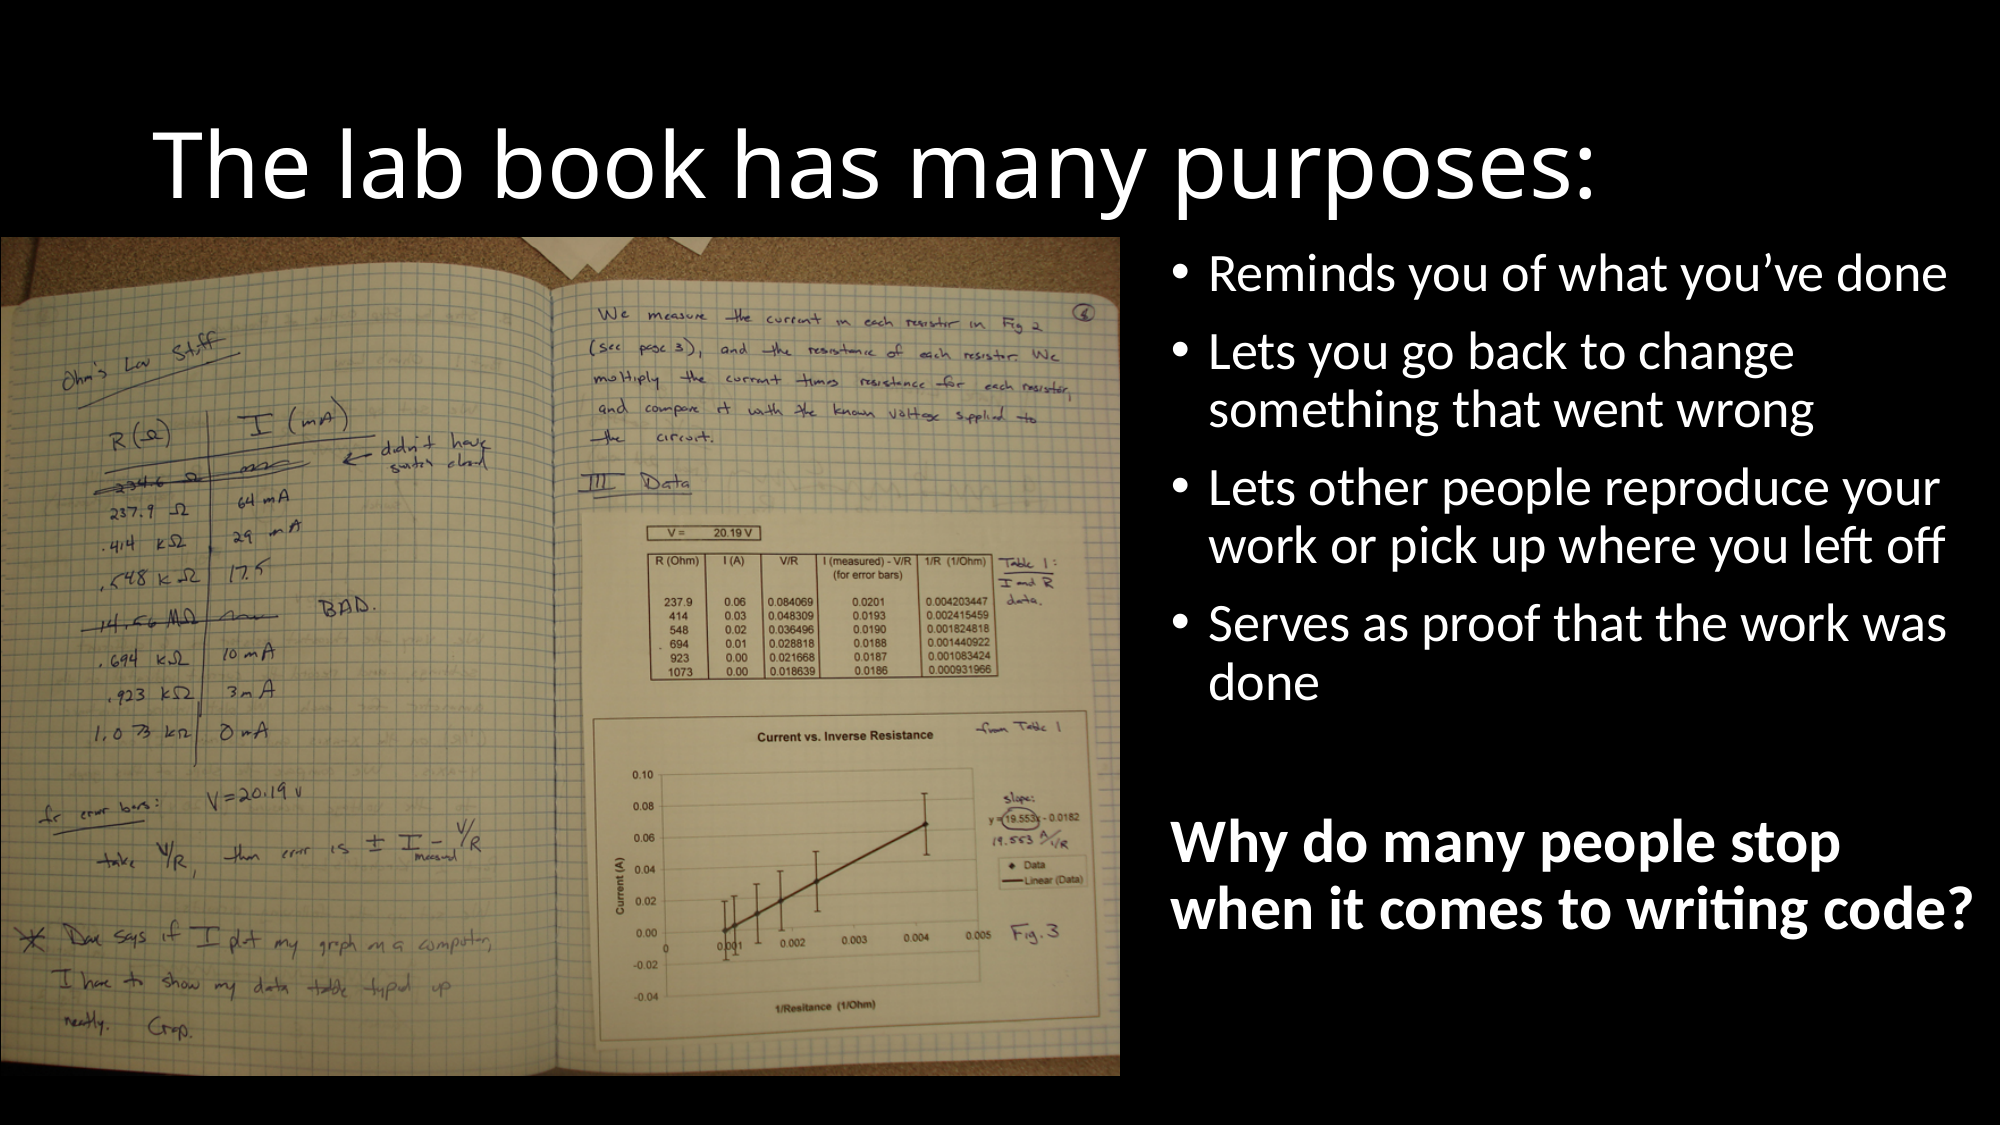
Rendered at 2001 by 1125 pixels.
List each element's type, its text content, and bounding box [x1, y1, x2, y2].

title The lab book has many purposes: [137, 59, 1863, 278]
list Reminds you of what you’ve done Lets you go back to change something that went wrong Lets other people reproduce your work or pick up where you left off Serves as proof that the work was done Why do many people stop when it comes to writing code? [1155, 237, 2000, 1076]
picture [1, 237, 1120, 1076]
